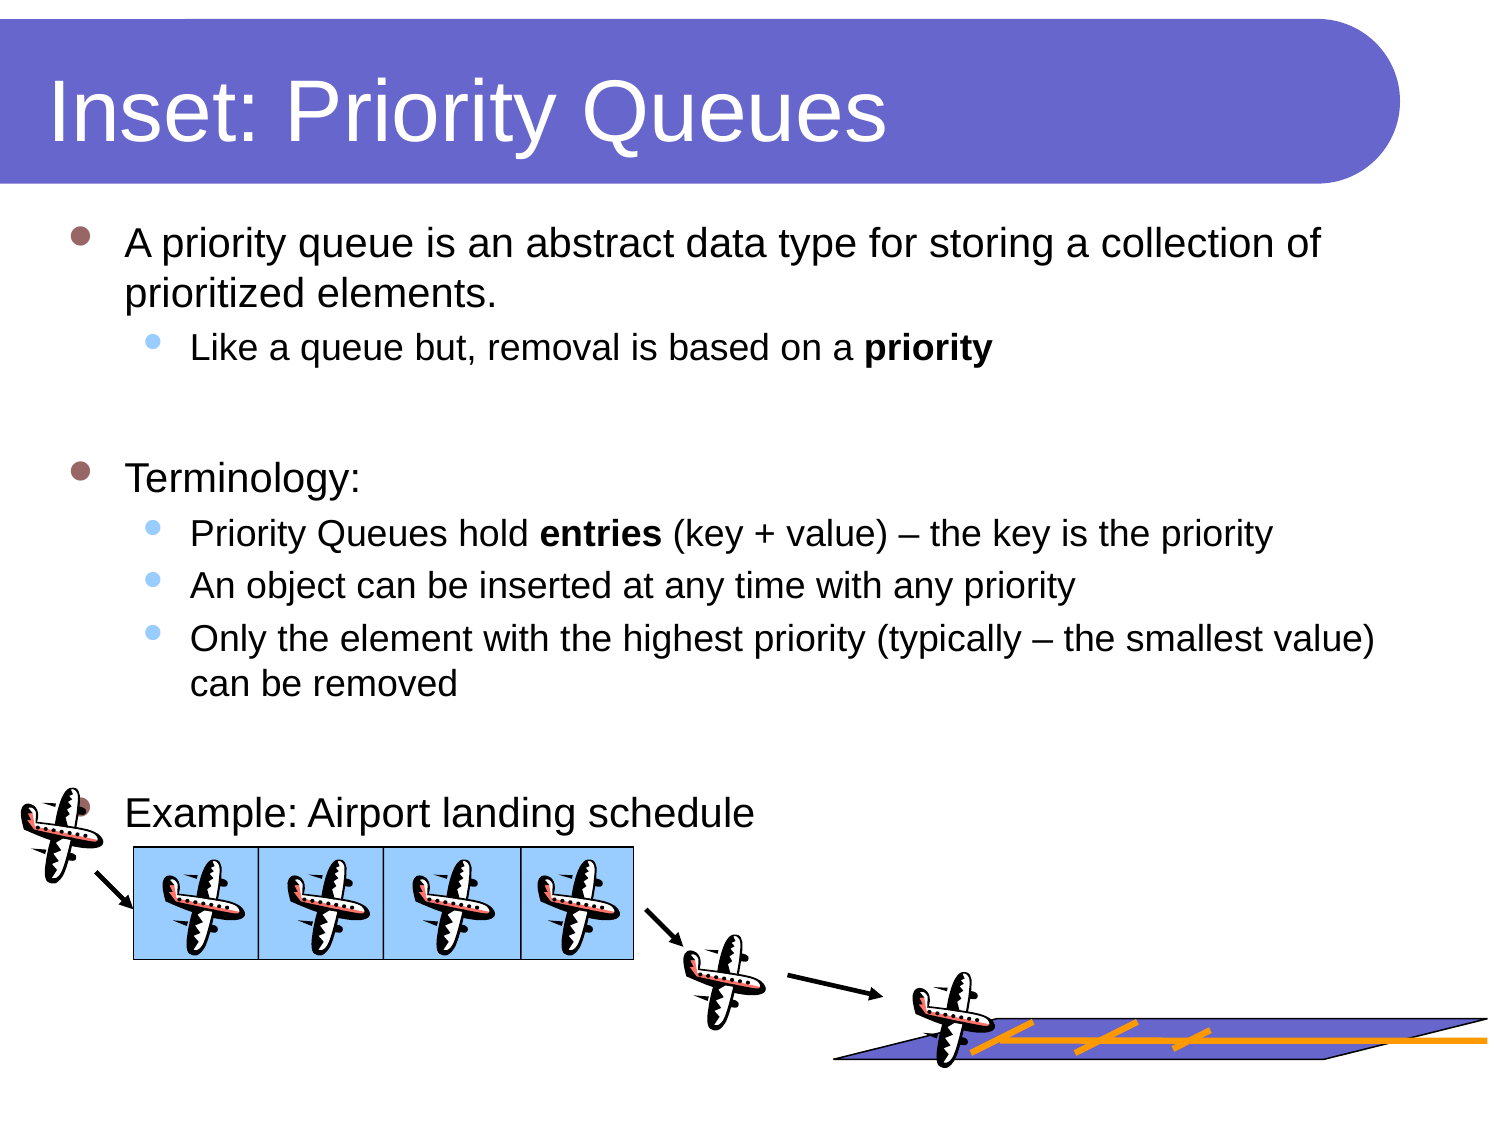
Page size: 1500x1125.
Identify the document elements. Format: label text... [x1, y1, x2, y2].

text_box [787, 974, 884, 1001]
picture [412, 859, 497, 957]
picture [20, 787, 105, 885]
text_box [259, 846, 383, 960]
picture [287, 859, 372, 957]
picture [912, 971, 997, 1069]
text_box [1001, 1041, 1398, 1060]
text_box [833, 1041, 907, 1060]
text_box [645, 909, 680, 946]
text_box [133, 846, 258, 960]
text_box [521, 846, 634, 960]
picture [162, 859, 247, 957]
text_box [384, 846, 520, 960]
picture [537, 859, 622, 957]
title Inset: Priority Queues [31, 31, 1348, 182]
list A priority queue is an abstract data type for storing a collection of prioritized elements. Like a queue but, removal is based on a priority Terminology: Priority Queues hold entries (key + value) – the key is the priority An object can be inserted at any time with any priority Only the element with the highest priority (typically – the smallest value) can be removed Example: Airport landing schedule [52, 207, 1448, 1071]
text_box [1001, 1018, 1488, 1040]
text_box [110, 885, 134, 910]
picture [683, 934, 767, 1032]
